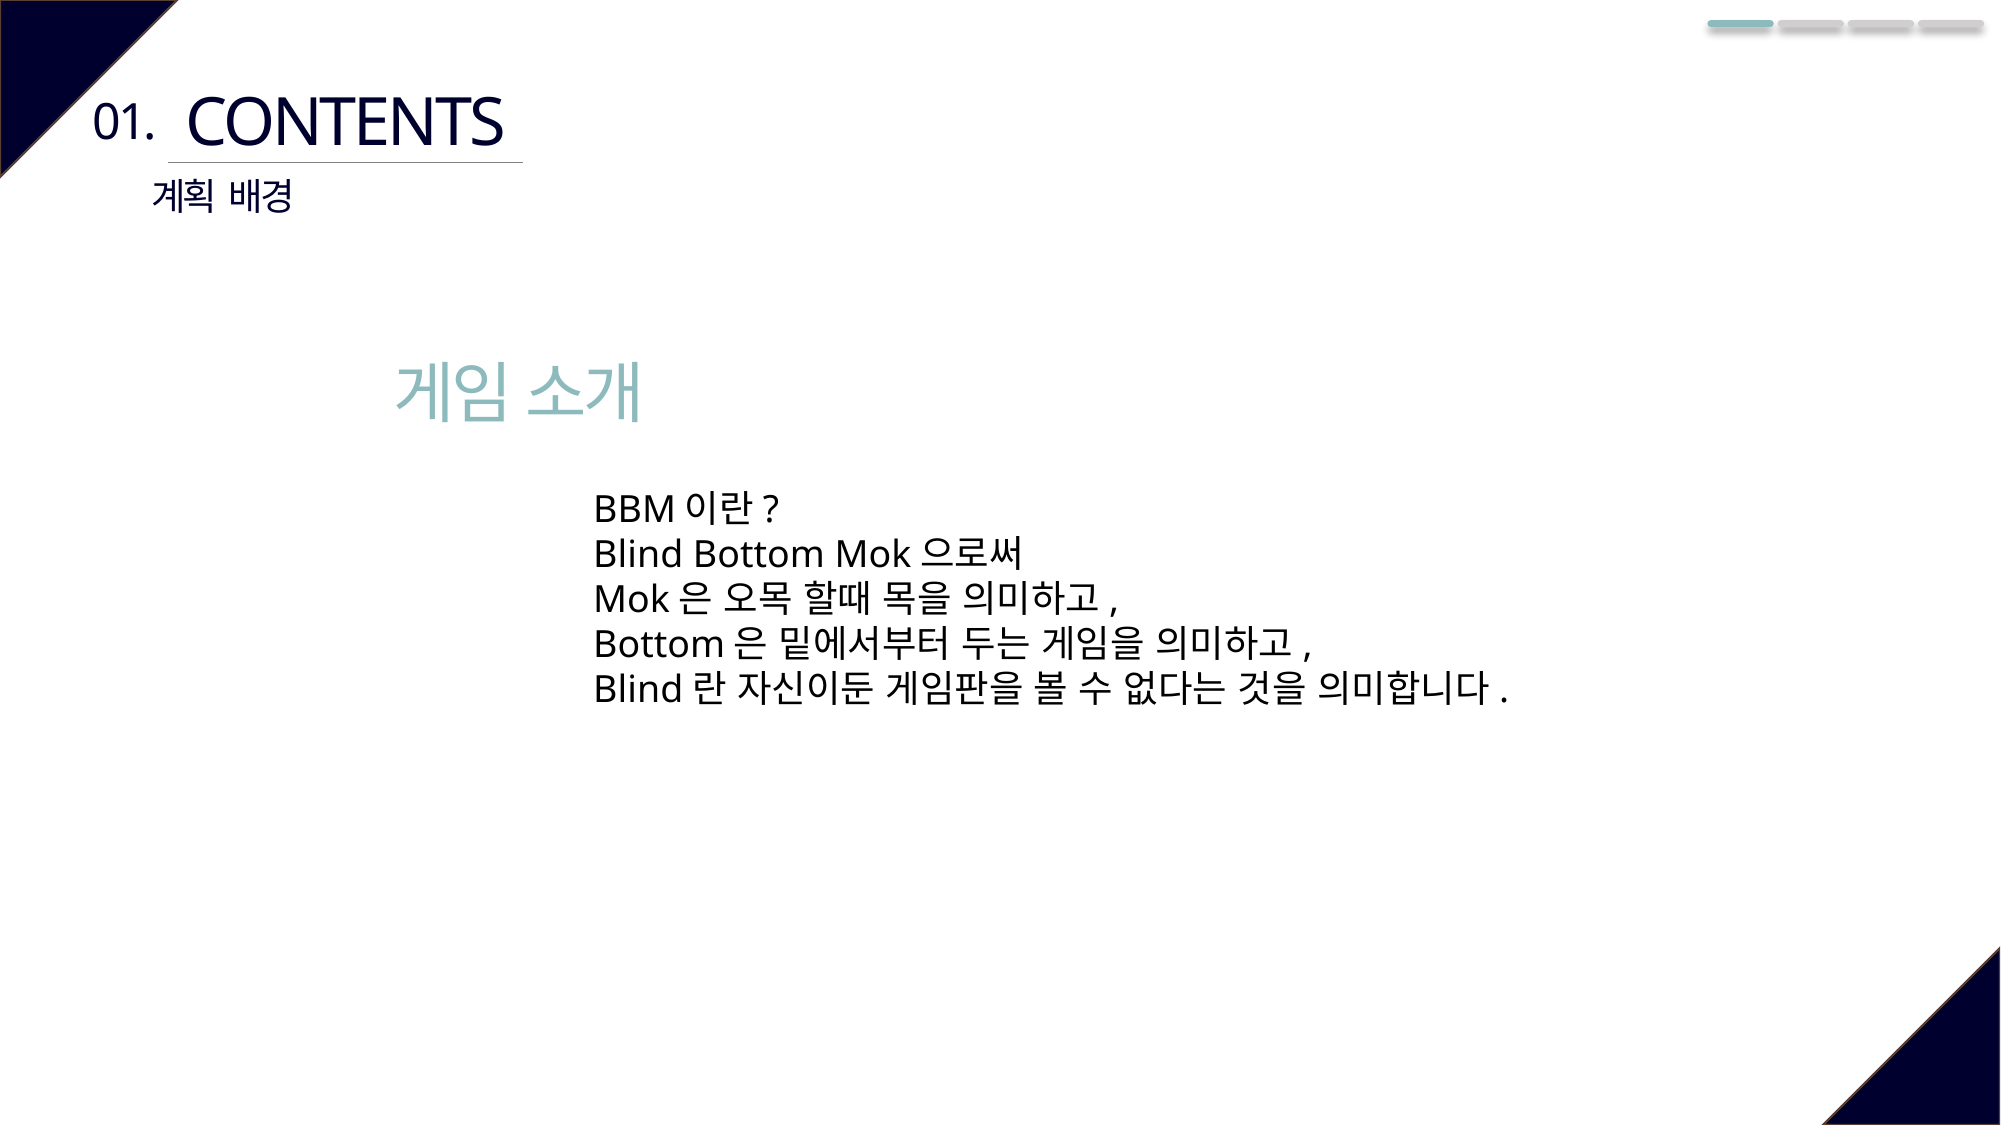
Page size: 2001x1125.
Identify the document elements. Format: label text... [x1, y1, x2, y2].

text_box 01. [78, 81, 172, 157]
text_box CONTENTS [170, 163, 521, 167]
text_box CONTENTS [170, 71, 521, 162]
text_box 게임 소개 [378, 342, 661, 438]
text_box BBM이란? Blind Bottom Mok으로써 Mok은 오목 할때 목을 의미하고, Bottom은 밑에서부터 두는 게임을 의미하고, Blind란 자신이둔 게임판을 볼 수 없다는 것을 의미합니다. [578, 477, 1741, 717]
text_box 계획 배경 [136, 165, 310, 225]
